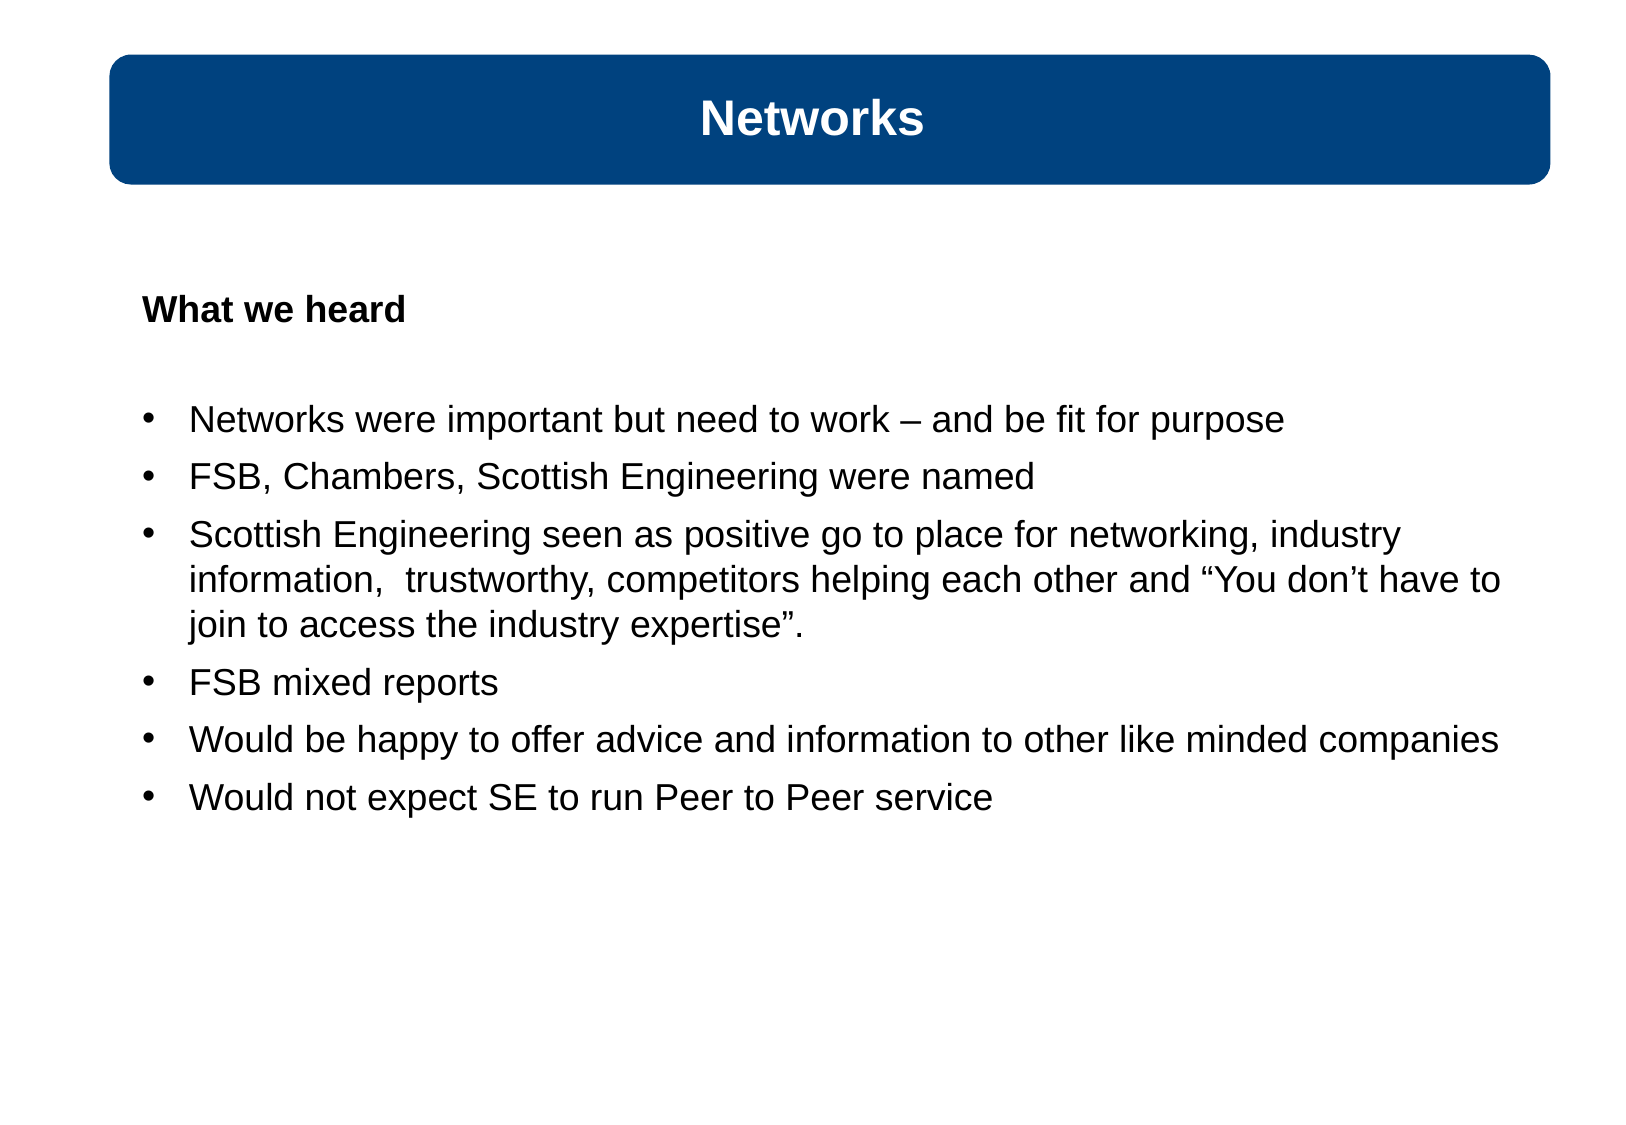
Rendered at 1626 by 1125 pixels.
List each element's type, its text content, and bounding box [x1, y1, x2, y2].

list Networks [162, 78, 1463, 173]
list What we heard Networks were important but need to work – and be fit for purpose FSB, Chambers, Scottish Engineering were named Scottish Engineering seen as positive go to place for networking, industry information, trustworthy, competitors helping each other and “You don’t have to join to access the industry expertise”. FSB mixed reports Would be happy to offer advice and information to other like minded companies Would not expect SE to run Peer to Peer service [127, 225, 1557, 1035]
